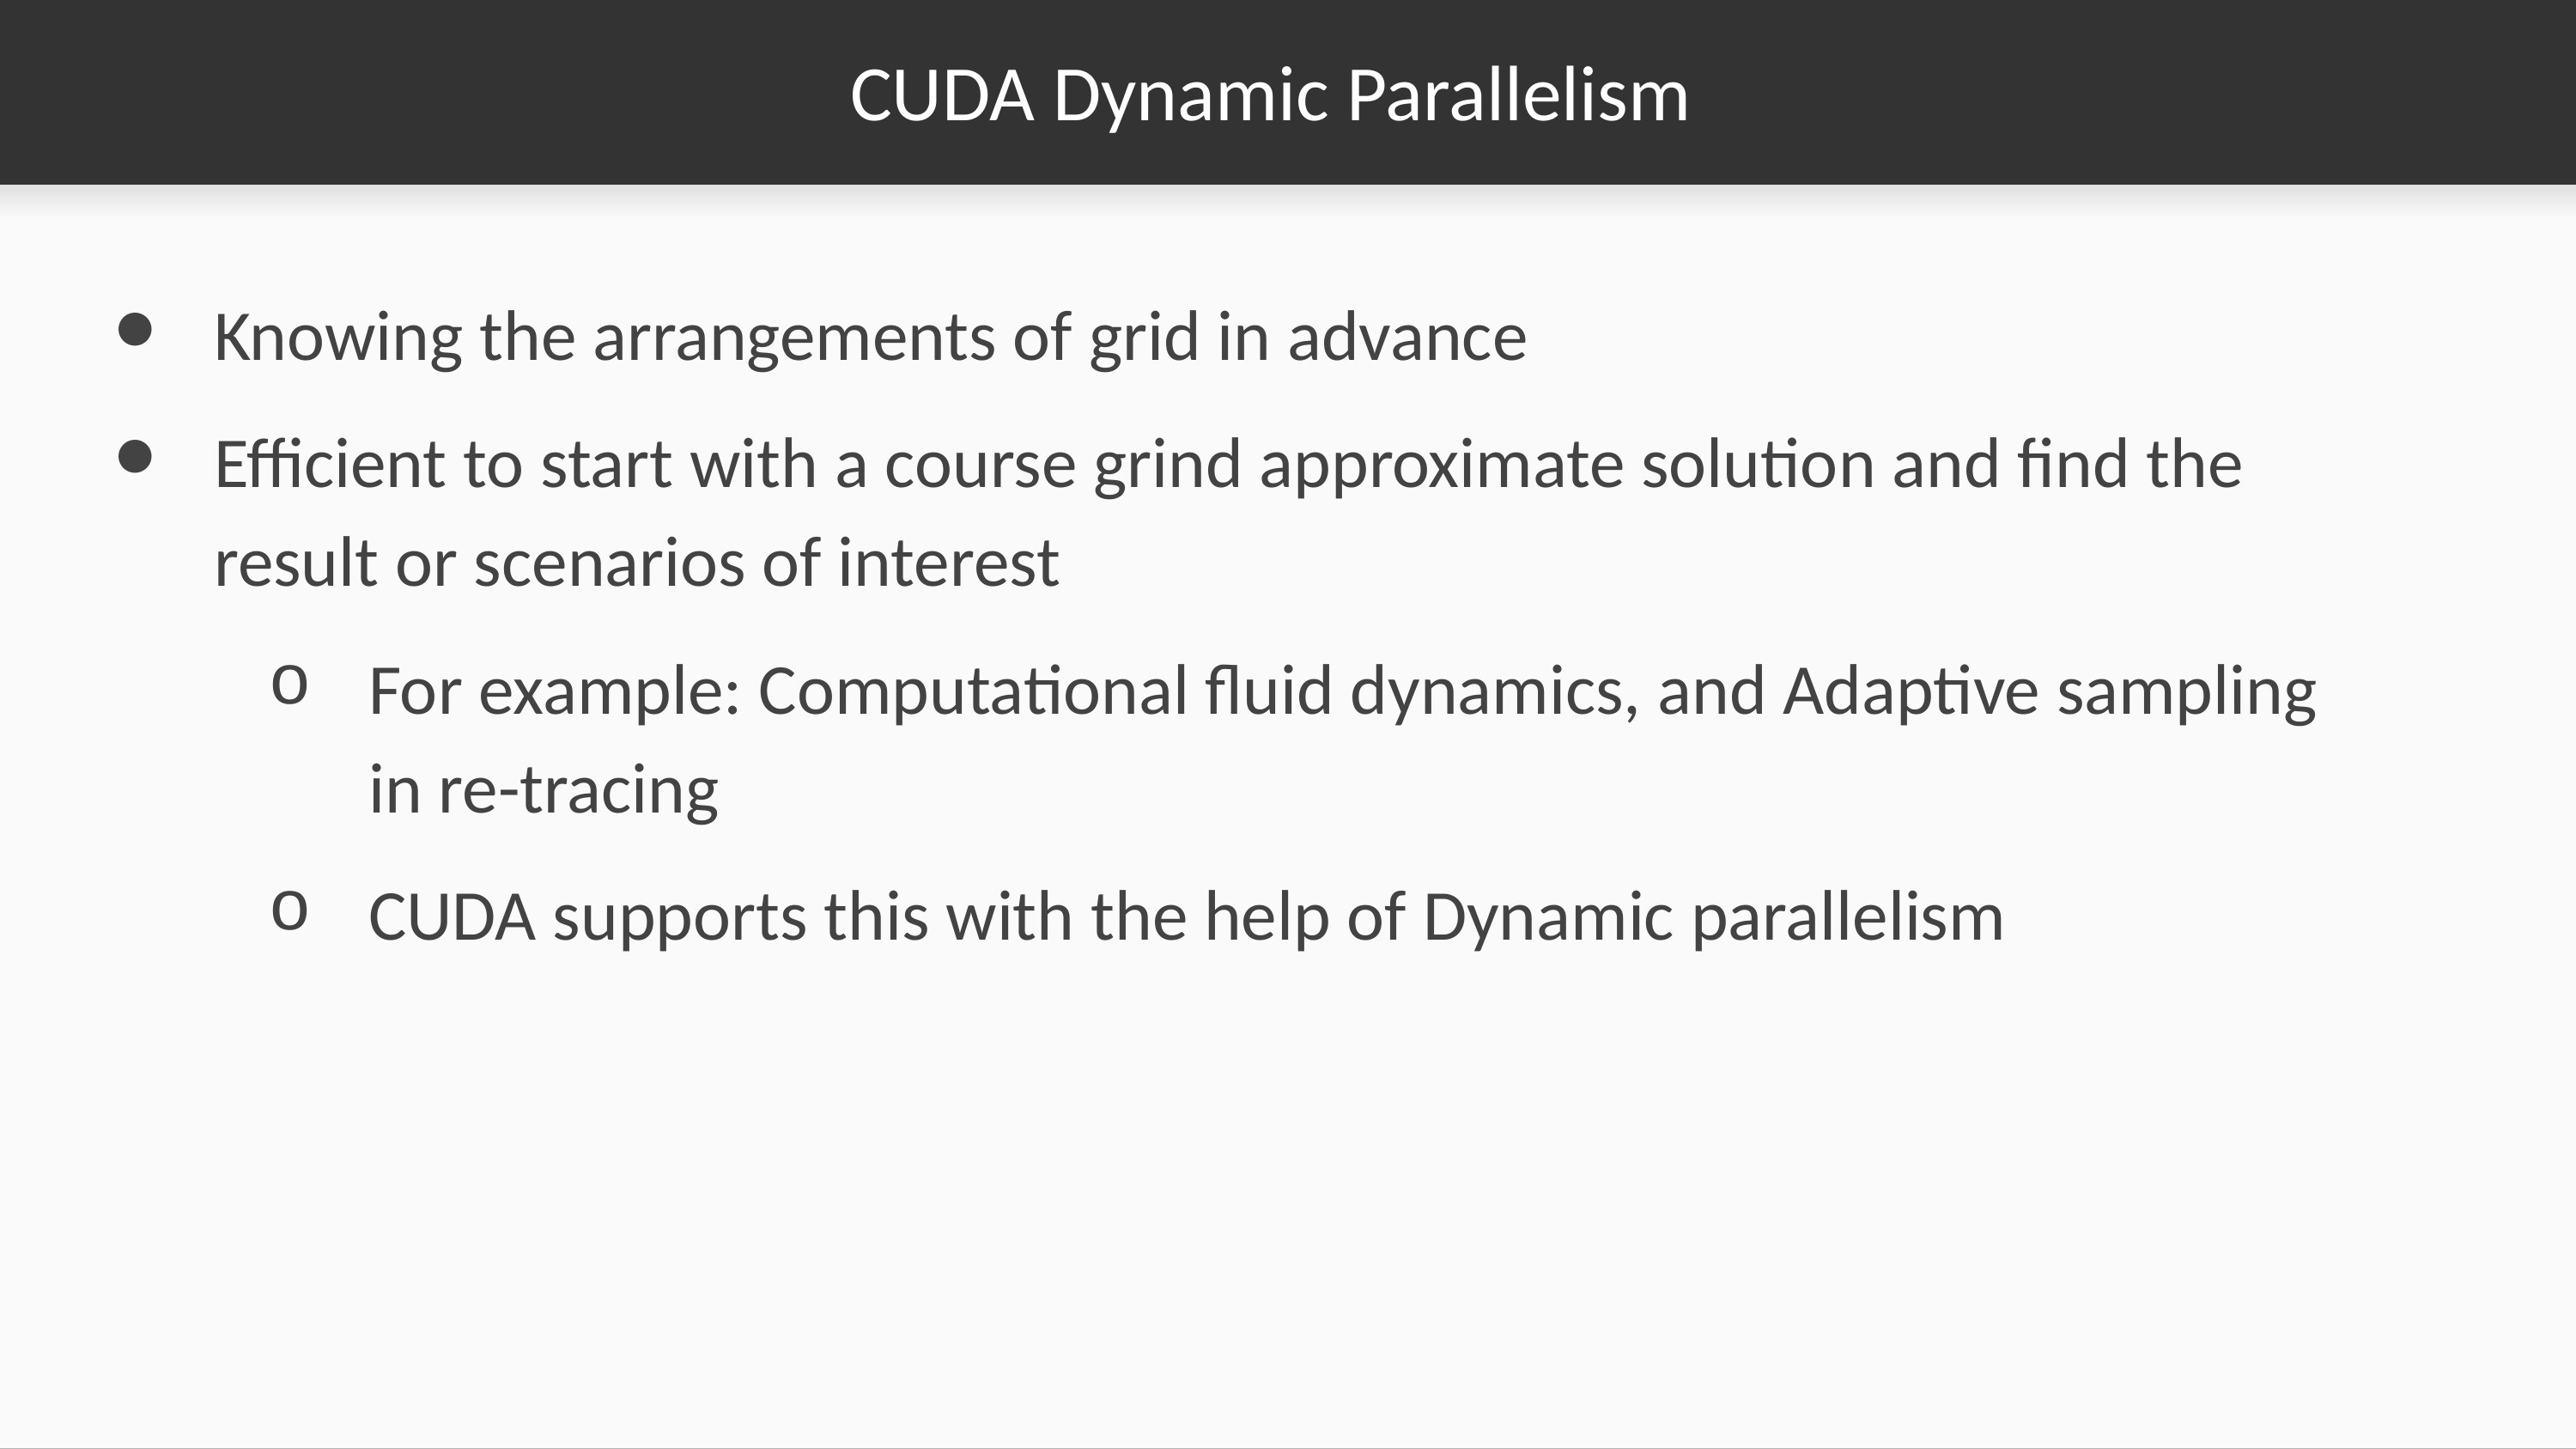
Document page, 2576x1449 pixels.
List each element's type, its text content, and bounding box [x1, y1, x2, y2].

list Knowing the arrangements of grid in advance Efficient to start with a course grind approximate solution and find the result or scenarios of interest For example: Computational fluid dynamics, and Adaptive sampling in re-tracing CUDA supports this with the help of Dynamic parallelism [59, 250, 2410, 1384]
title CUDA Dynamic Parallelism [27, 4, 2514, 174]
